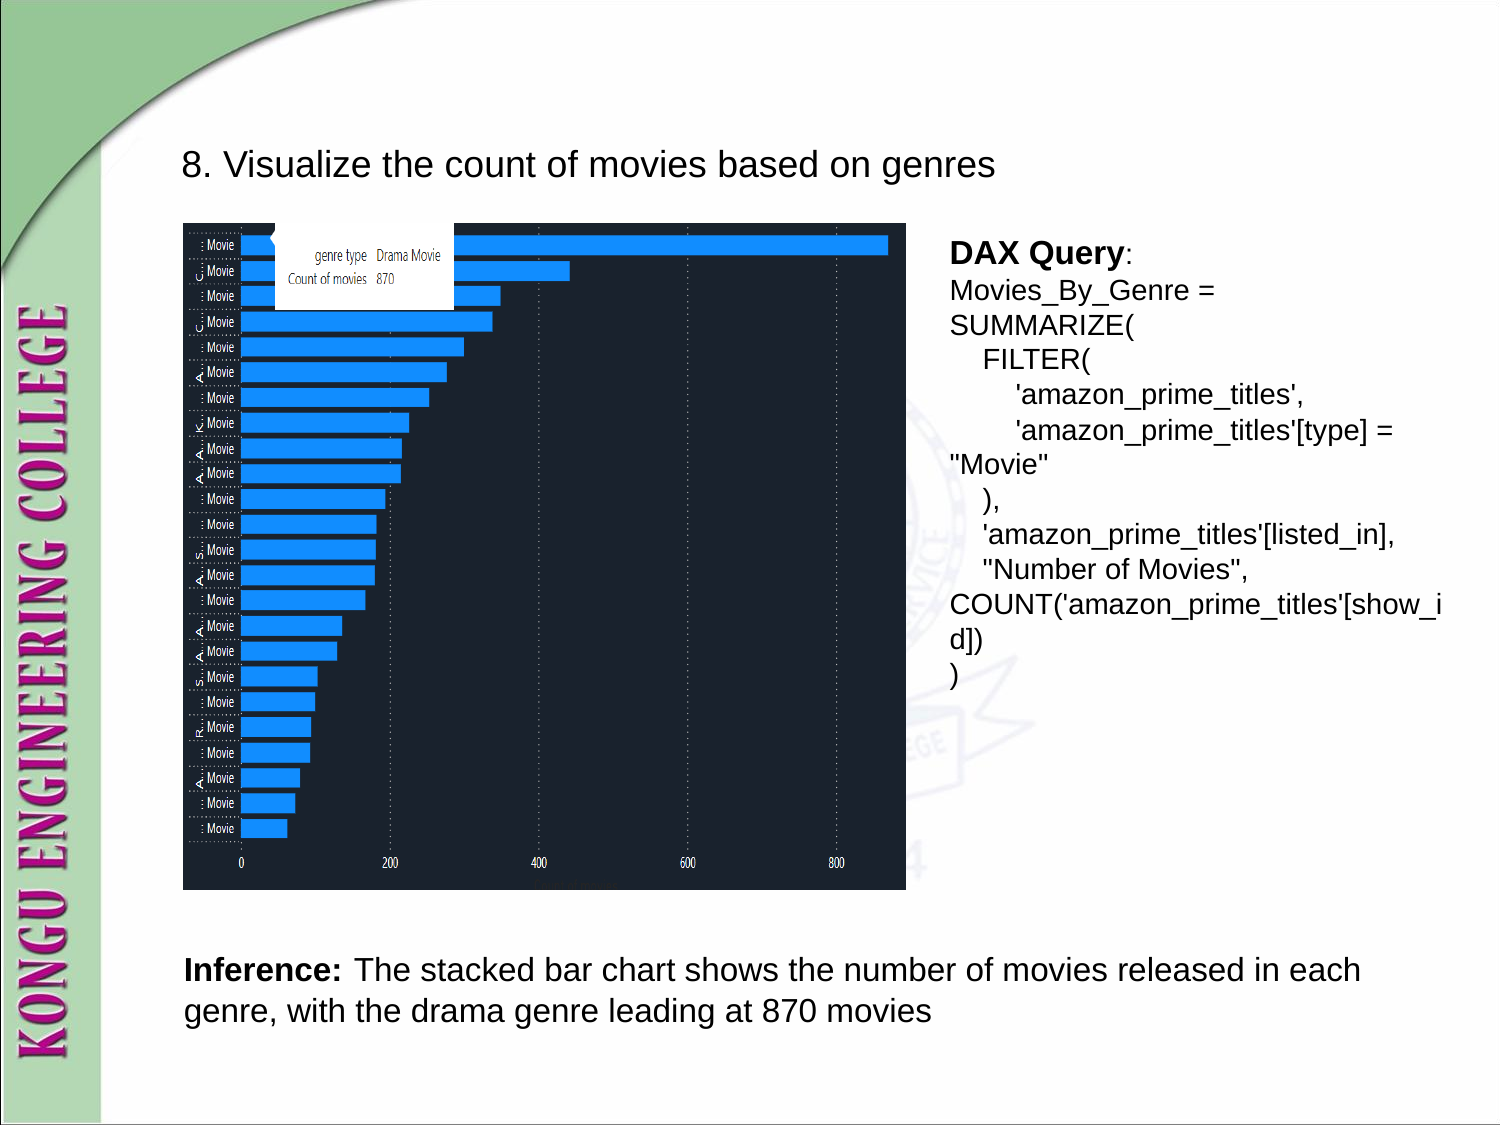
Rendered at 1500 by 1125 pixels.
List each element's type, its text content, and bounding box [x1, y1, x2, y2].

picture [0, 0, 1500, 1125]
text_box Inference: The stacked bar chart shows the number of movies released in each genre, with the drama genre leading at 870 movies [168, 932, 1388, 1037]
text_box 8. Visualize the count of movies based on genres [149, 87, 1500, 275]
text_box DAX Query: Movies_By_Genre = SUMMARIZE( FILTER( 'amazon_prime_titles', 'amazon_prime_titles'[type] = "Movie" ), 'amazon_prime_titles'[listed_in], "Number of Movies", COUNT('amazon_prime_titles'[show_id]) ) [934, 223, 1470, 733]
